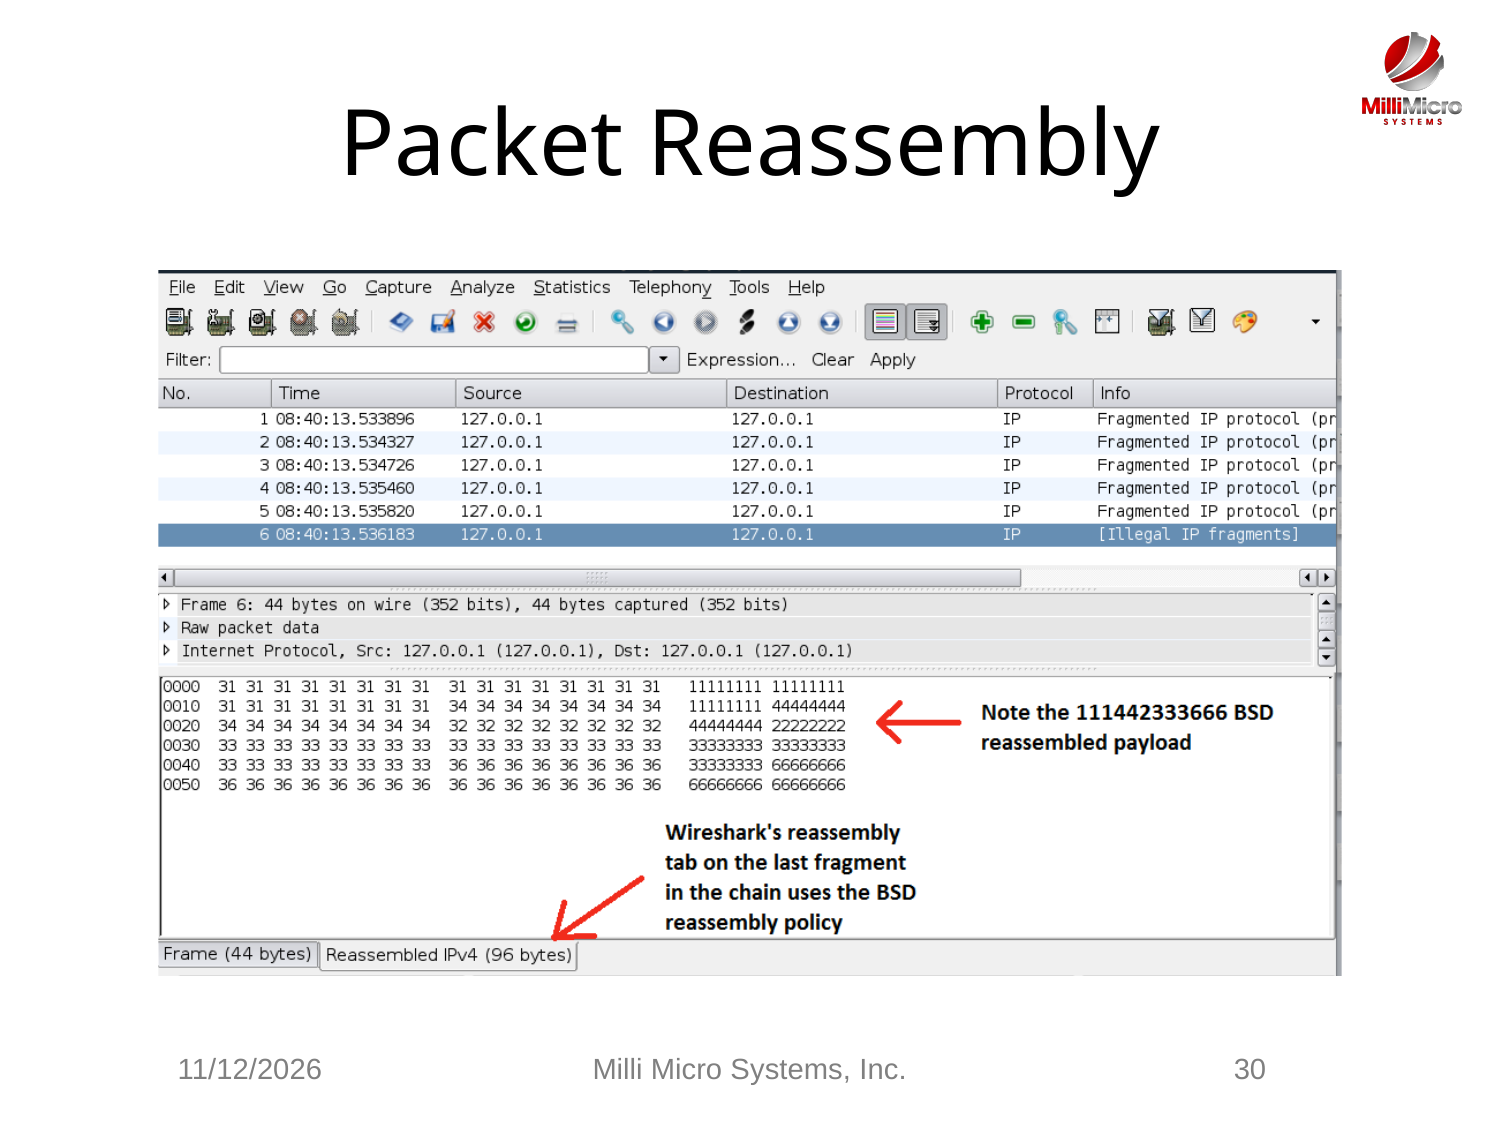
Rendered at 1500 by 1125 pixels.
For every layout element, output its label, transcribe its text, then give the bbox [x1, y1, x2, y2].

footer Milli Micro Systems, Inc. [512, 1042, 988, 1103]
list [158, 269, 1342, 976]
picture [1362, 32, 1462, 125]
title Packet Reassembly [75, 45, 1425, 233]
slide_number 30 [1074, 1042, 1425, 1103]
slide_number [75, 1042, 425, 1103]
